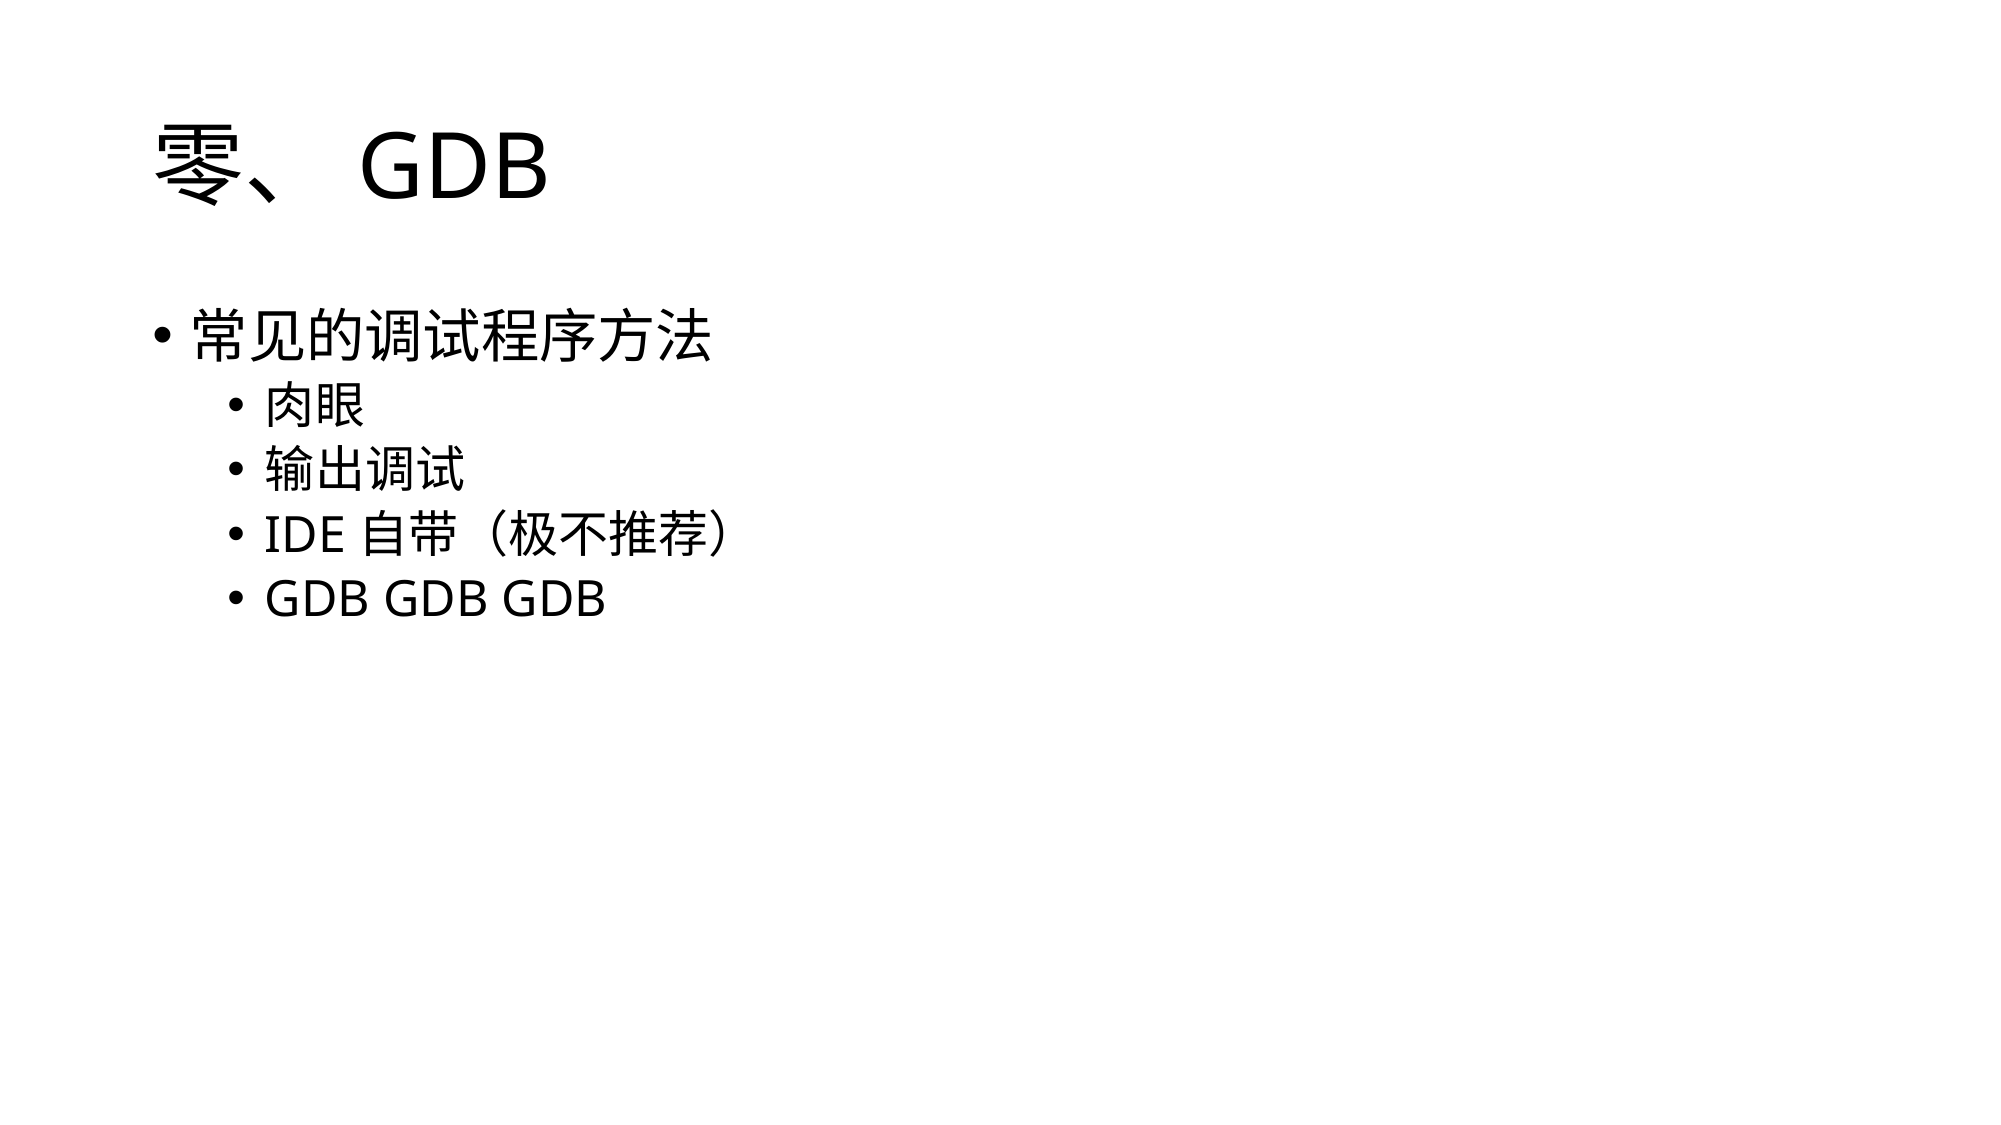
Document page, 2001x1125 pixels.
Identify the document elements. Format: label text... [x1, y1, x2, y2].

list 常见的调试程序方法 肉眼 输出调试 IDE自带（极不推荐） GDB GDB GDB [137, 299, 1863, 1014]
title 零、GDB [137, 59, 1863, 278]
